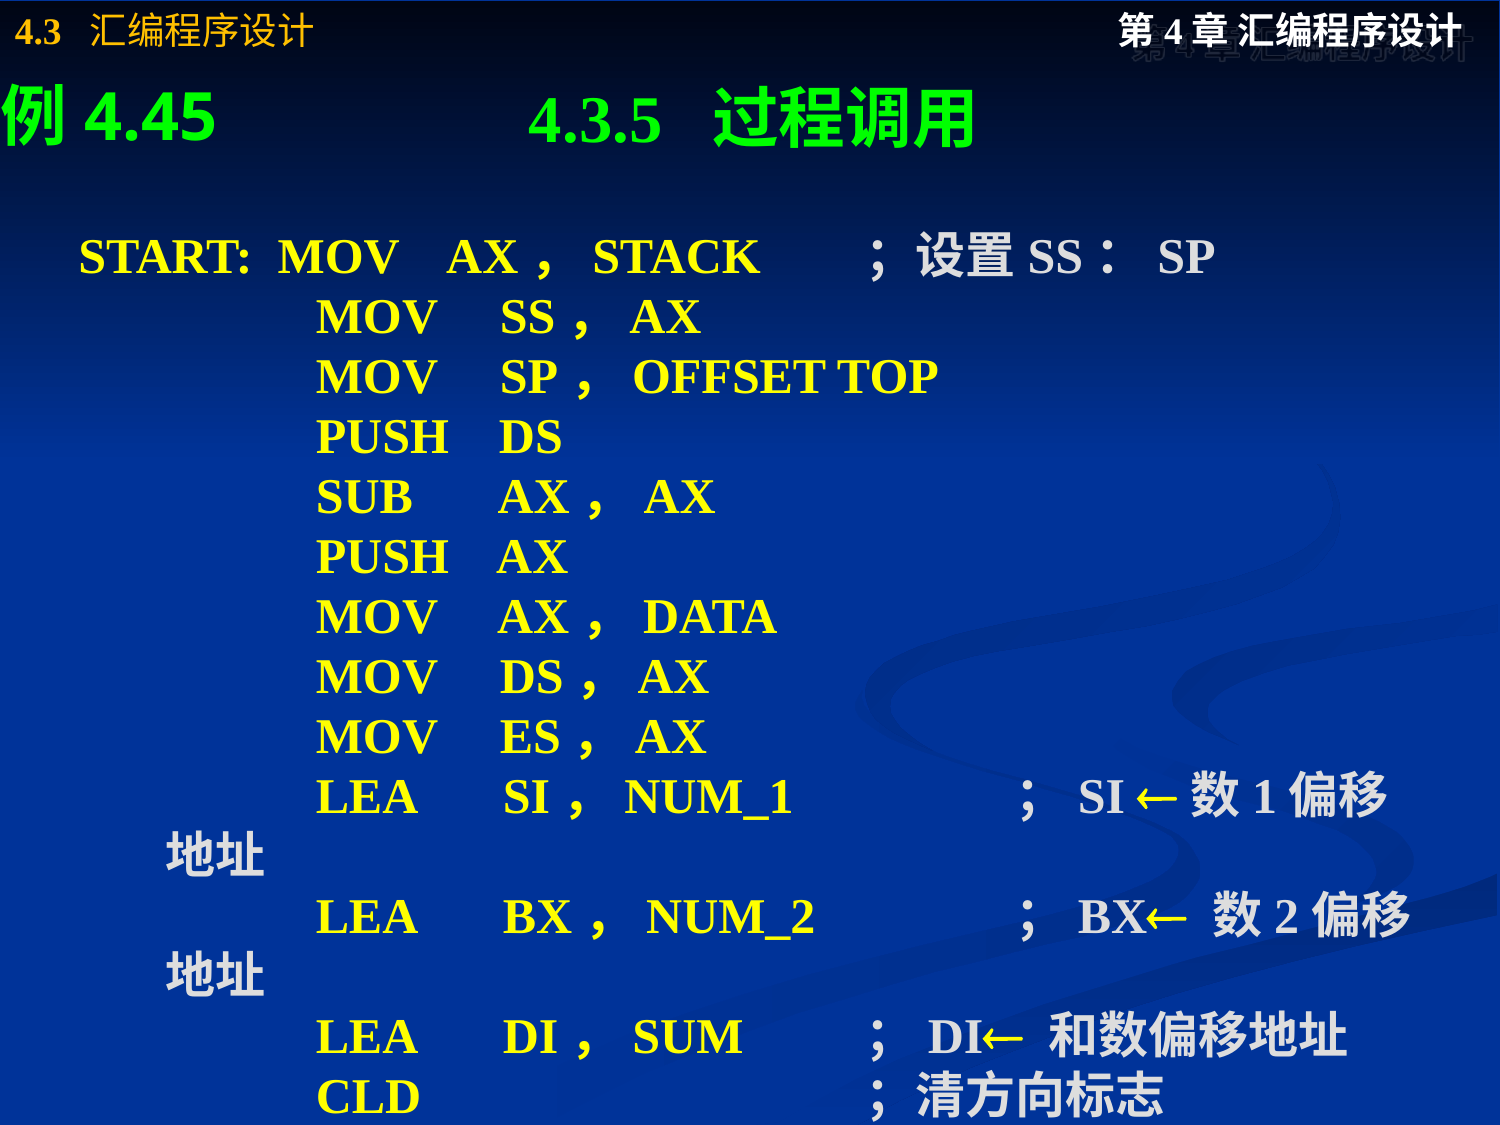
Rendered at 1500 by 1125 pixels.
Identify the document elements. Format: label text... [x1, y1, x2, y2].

title 4.3.5 过程调用 [78, 60, 1430, 172]
list START: MOV AX，STACK ；设置SS：SP MOV SS，AX MOV SP，OFFSET TOP PUSH DS SUB AX，AX PUSH AX MOV AX，DATA MOV DS，AX MOV ES，AX LEA SI，NUM_1 ；SI 数1偏移地址 LEA BX，NUM_2 ；BX 数2偏移地址 LEA DI，SUM ；DI 和数偏移地址 CLD ；清方向标志 CLC ；清进位标志 [63, 215, 1437, 1065]
text_box 例4.45 [0, 66, 233, 162]
